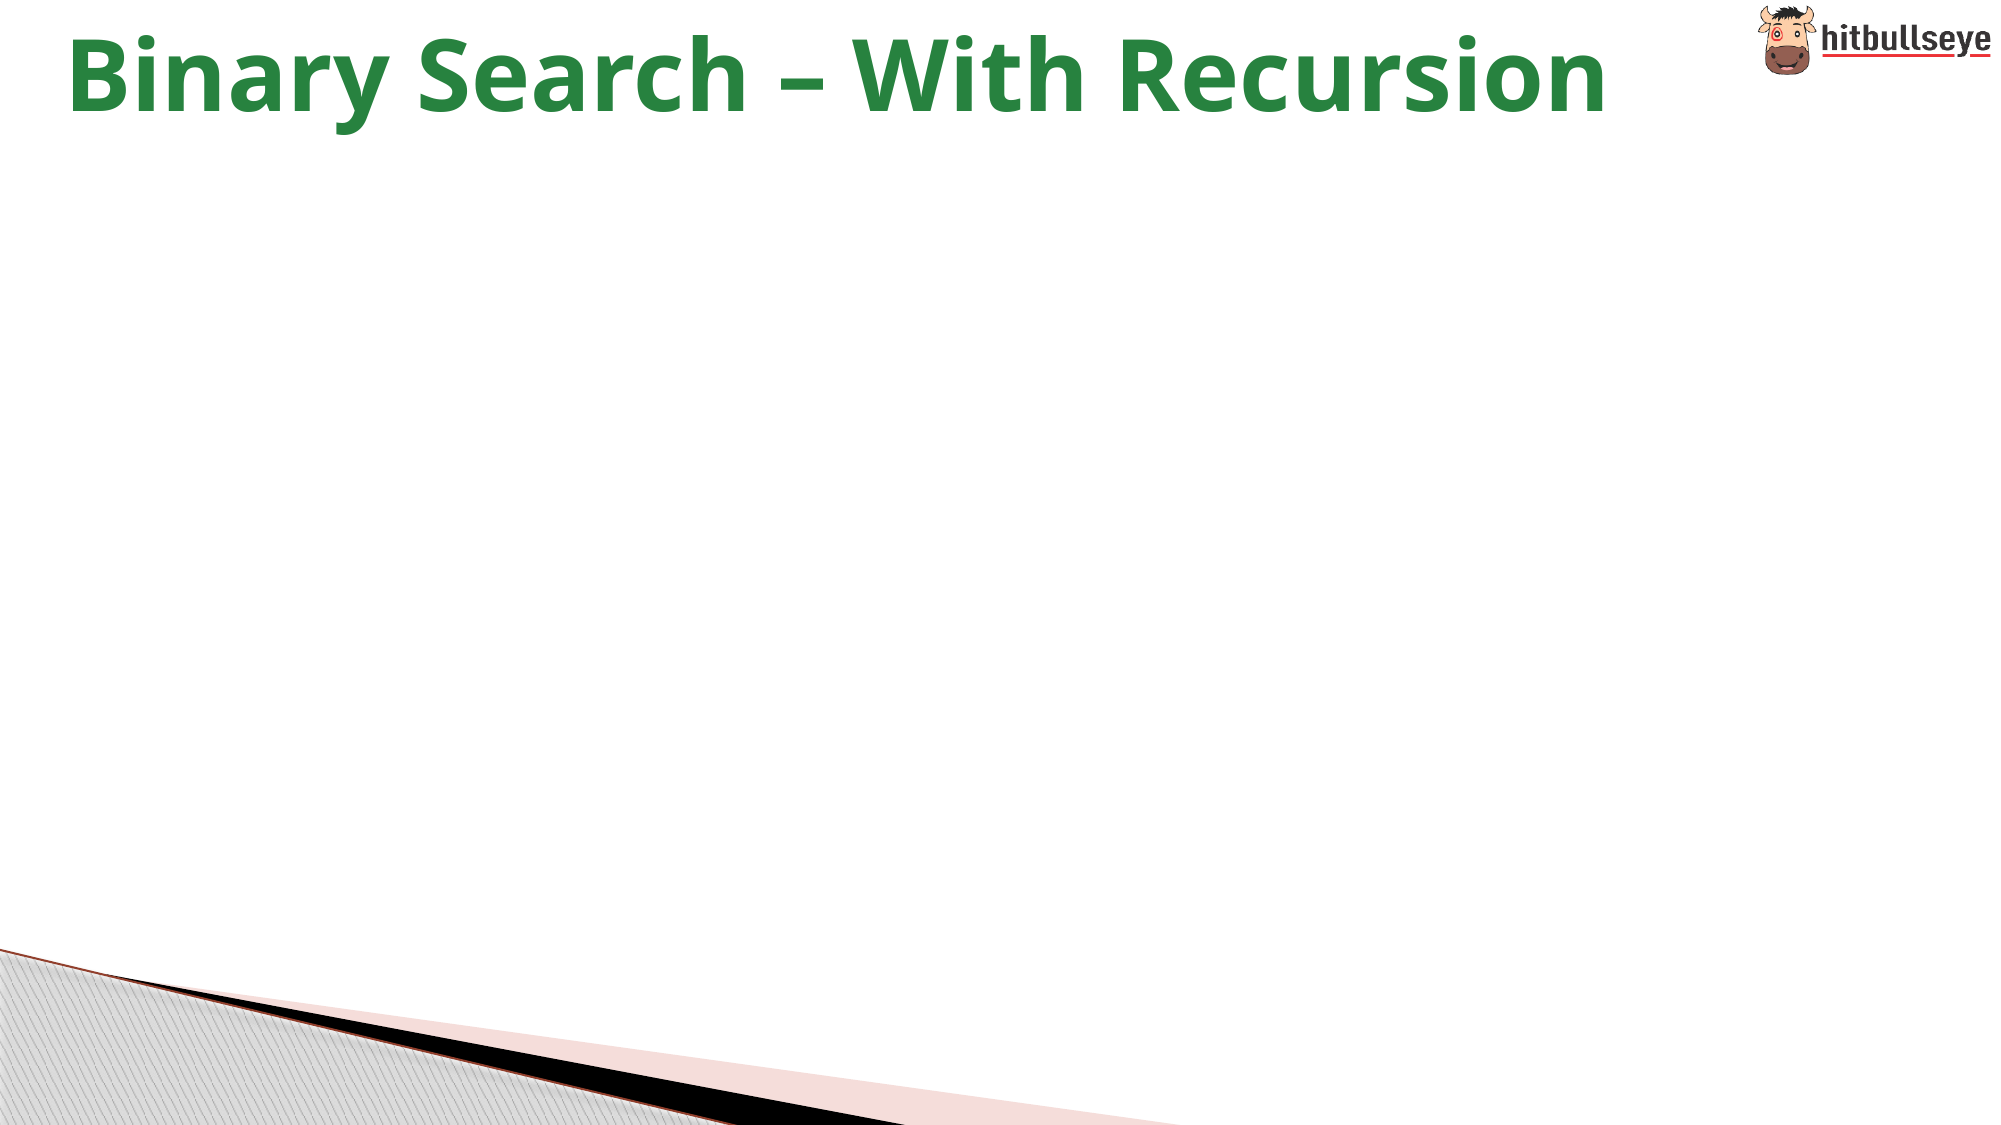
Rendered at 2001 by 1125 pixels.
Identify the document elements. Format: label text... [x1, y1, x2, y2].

picture [1748, 0, 2000, 81]
text_box Binary Search – With Recursion [49, 3, 1951, 139]
